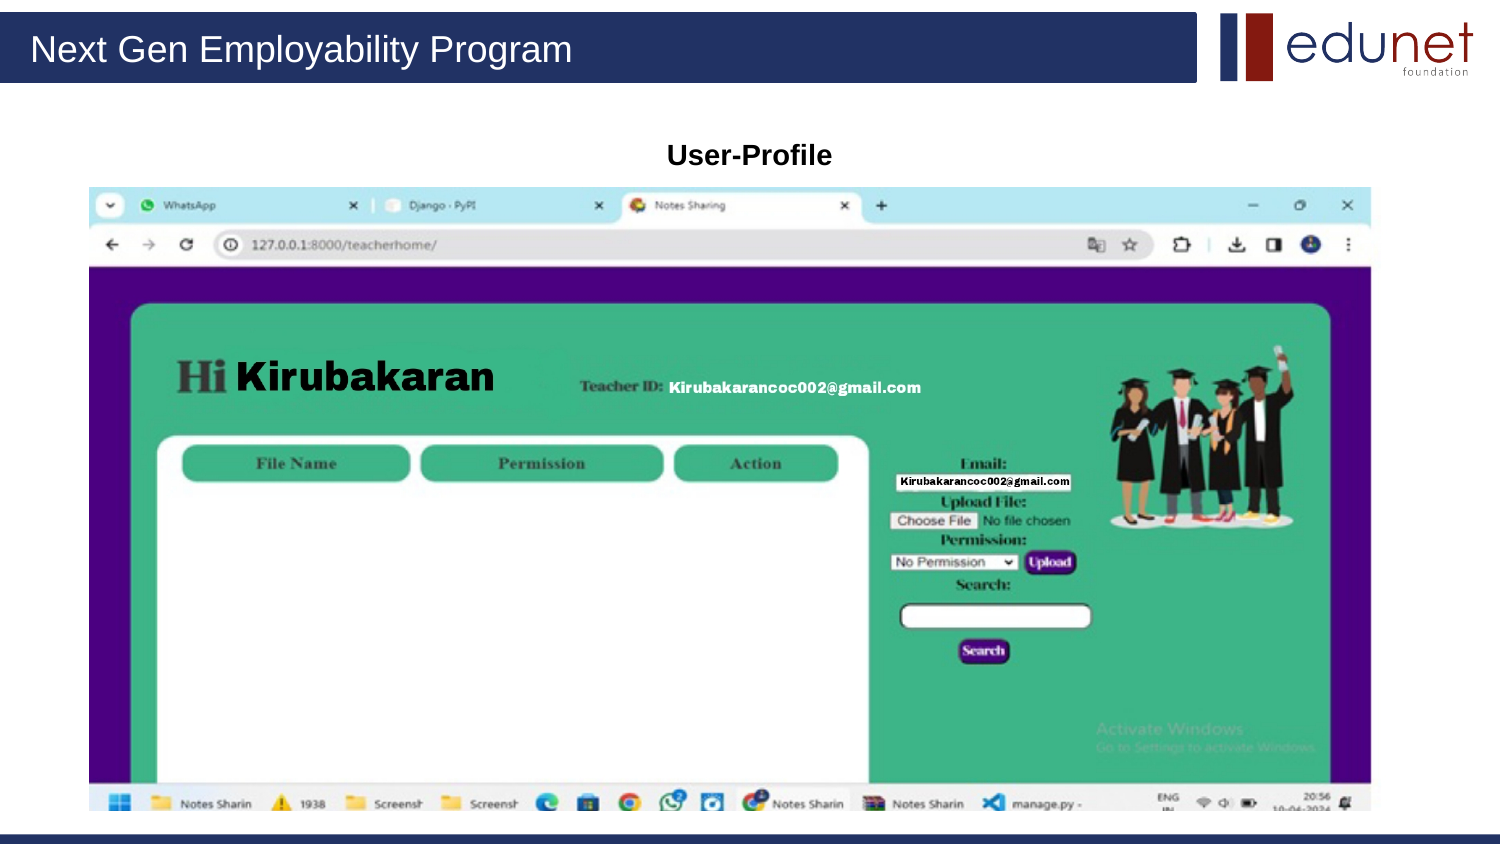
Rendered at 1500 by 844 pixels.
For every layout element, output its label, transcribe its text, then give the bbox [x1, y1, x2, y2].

picture [1279, 14, 1482, 83]
picture [88, 187, 1412, 812]
title User-Profile [103, 98, 1397, 185]
